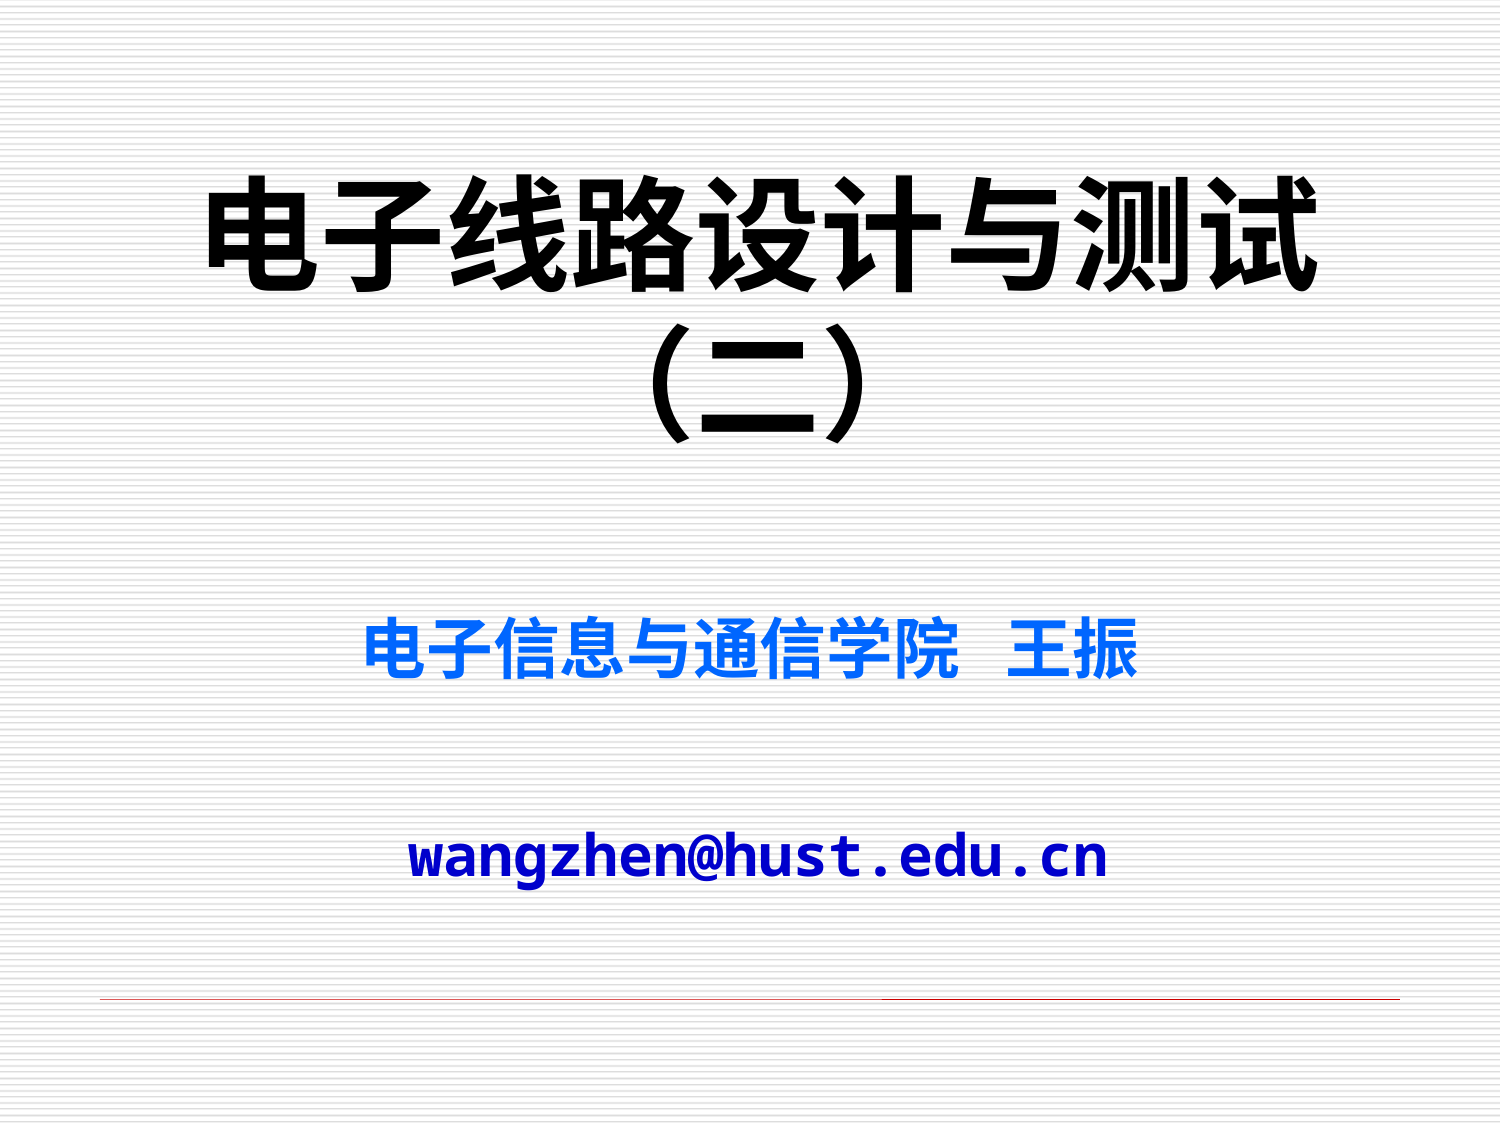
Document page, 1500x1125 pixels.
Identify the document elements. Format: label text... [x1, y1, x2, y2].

picture [0, 0, 1500, 1125]
text_box 电子信息与通信学院 王振 wangzhen@hust.edu.cn [120, 491, 1396, 968]
title 电子线路设计与测试（二） [101, 264, 1415, 465]
